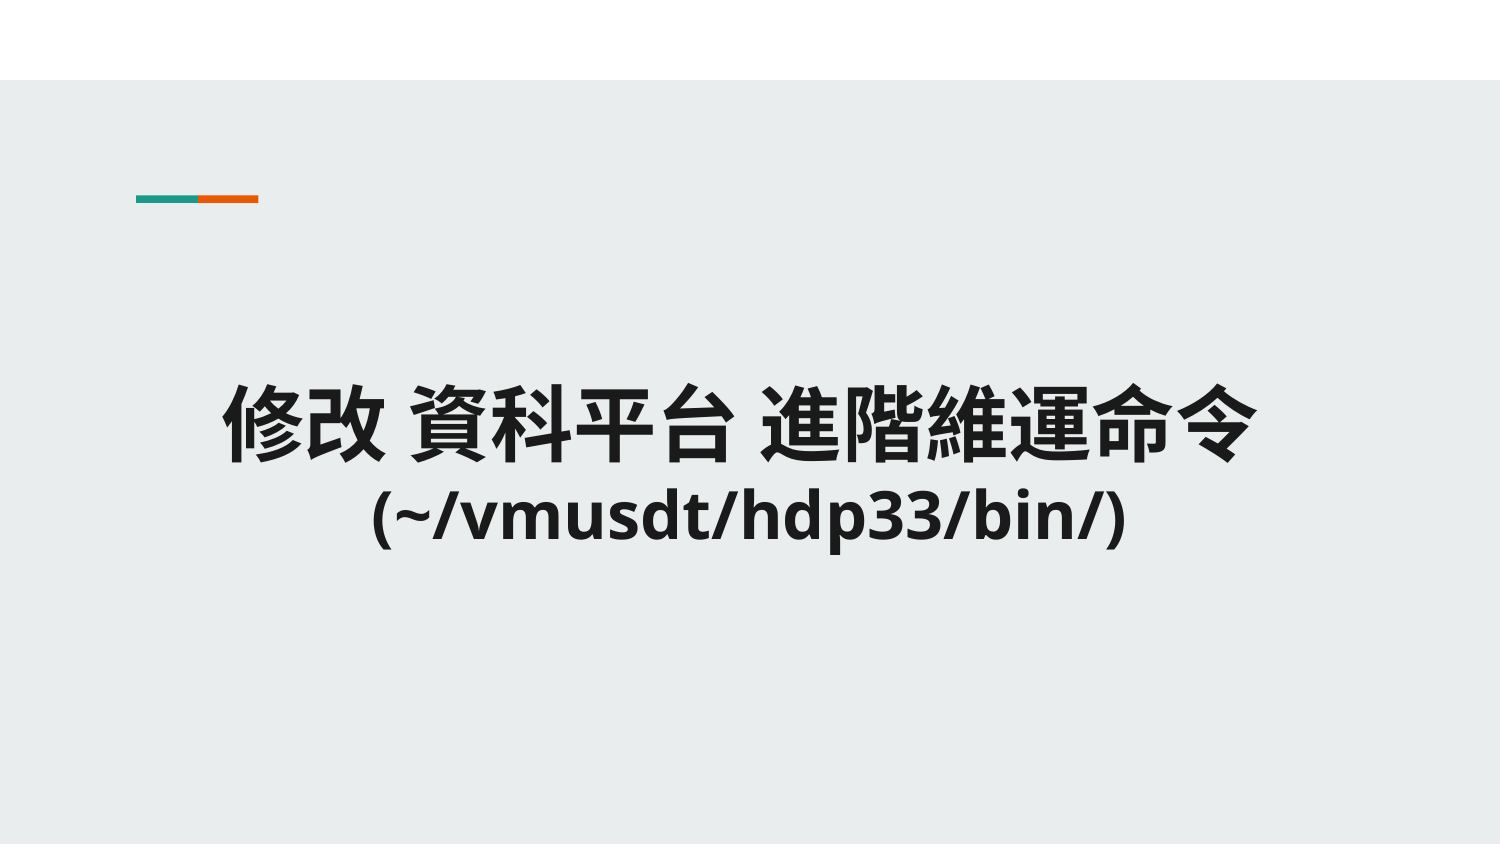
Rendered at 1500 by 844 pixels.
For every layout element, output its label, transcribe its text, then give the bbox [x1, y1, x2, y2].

text_box 修改 資科平台 進階維運命令(~/vmusdt/hdp33/bin/) [198, 357, 1302, 568]
